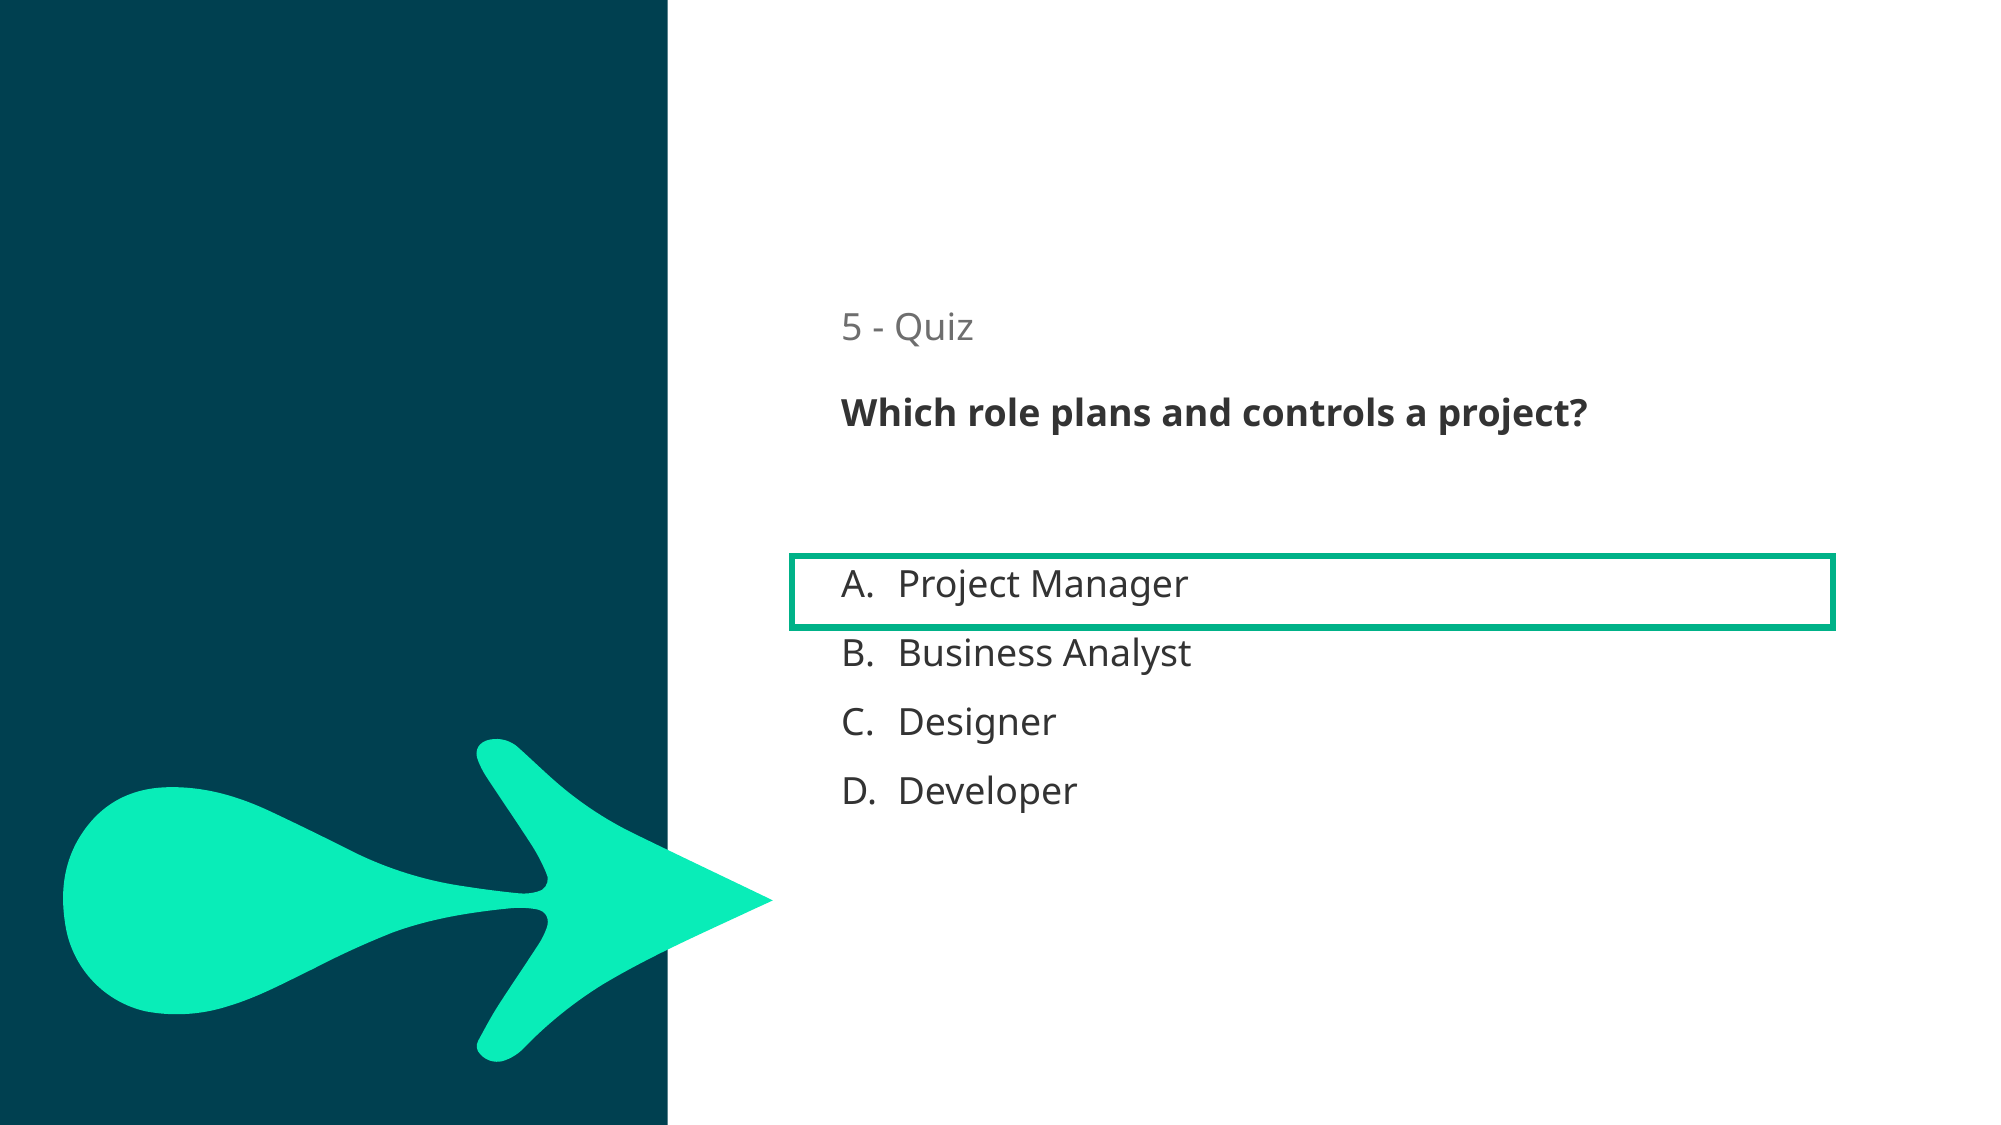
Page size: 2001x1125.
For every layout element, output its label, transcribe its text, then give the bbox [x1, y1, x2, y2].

list 5 - Quiz Which role plans and controls a project? 20sec Project Manager Business Analyst Designer Developer [826, 59, 1931, 1053]
text_box [791, 555, 1834, 628]
